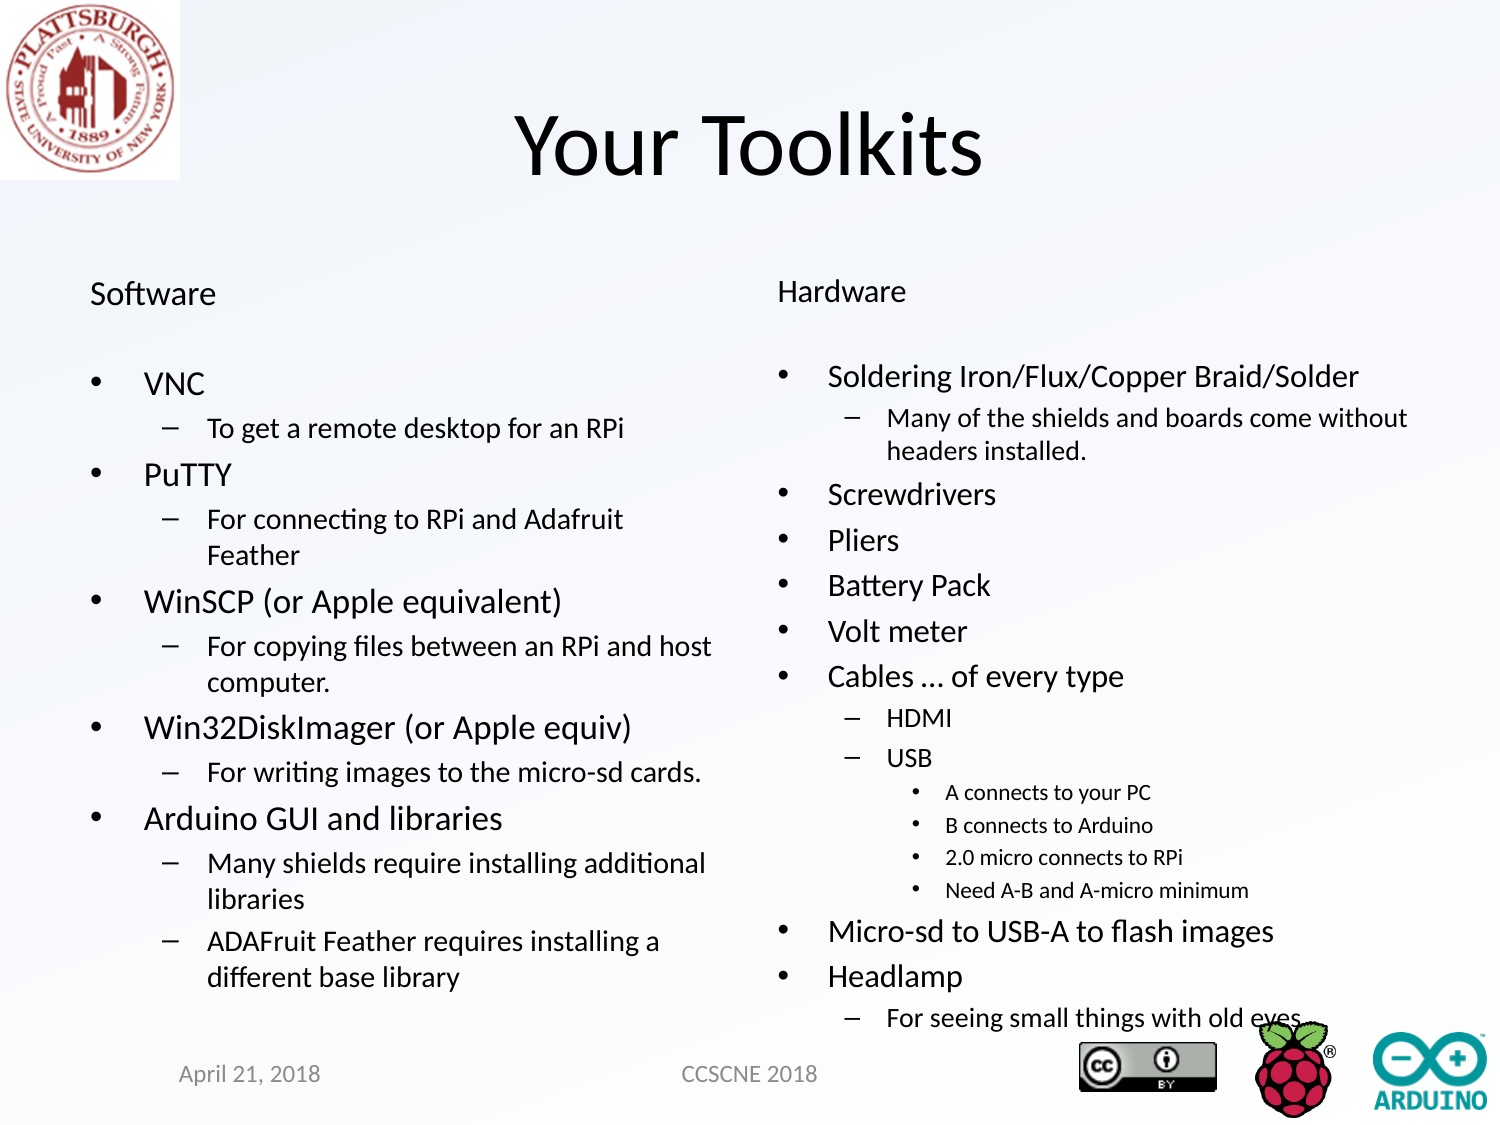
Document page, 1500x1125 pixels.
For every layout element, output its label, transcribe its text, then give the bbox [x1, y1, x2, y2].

picture [1255, 1043, 1336, 1118]
title Your Toolkits [75, 45, 1425, 233]
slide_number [75, 1042, 425, 1103]
picture [1079, 1043, 1217, 1092]
footer CCSCNE 2018 [512, 1042, 988, 1103]
list Software VNC To get a remote desktop for an RPi PuTTY For connecting to RPi and Adafruit Feather WinSCP (or Apple equivalent) For copying files between an RPi and host computer. Win32DiskImager (or Apple equiv) For writing images to the micro-sd cards. Arduino GUI and libraries Many shields require installing additional libraries ADAFruit Feather requires installing a different base library [75, 262, 738, 1005]
picture [0, 0, 180, 180]
list Hardware Soldering Iron/Flux/Copper Braid/Solder Many of the shields and boards come without headers installed. Screwdrivers Pliers Battery Pack Volt meter Cables … of every type HDMI USB A connects to your PC B connects to Arduino 2.0 micro connects to RPi Need A-B and A-micro minimum Micro-sd to USB-A to flash images Headlamp For seeing small things with old eyes [762, 262, 1488, 1043]
picture [1373, 1043, 1487, 1110]
